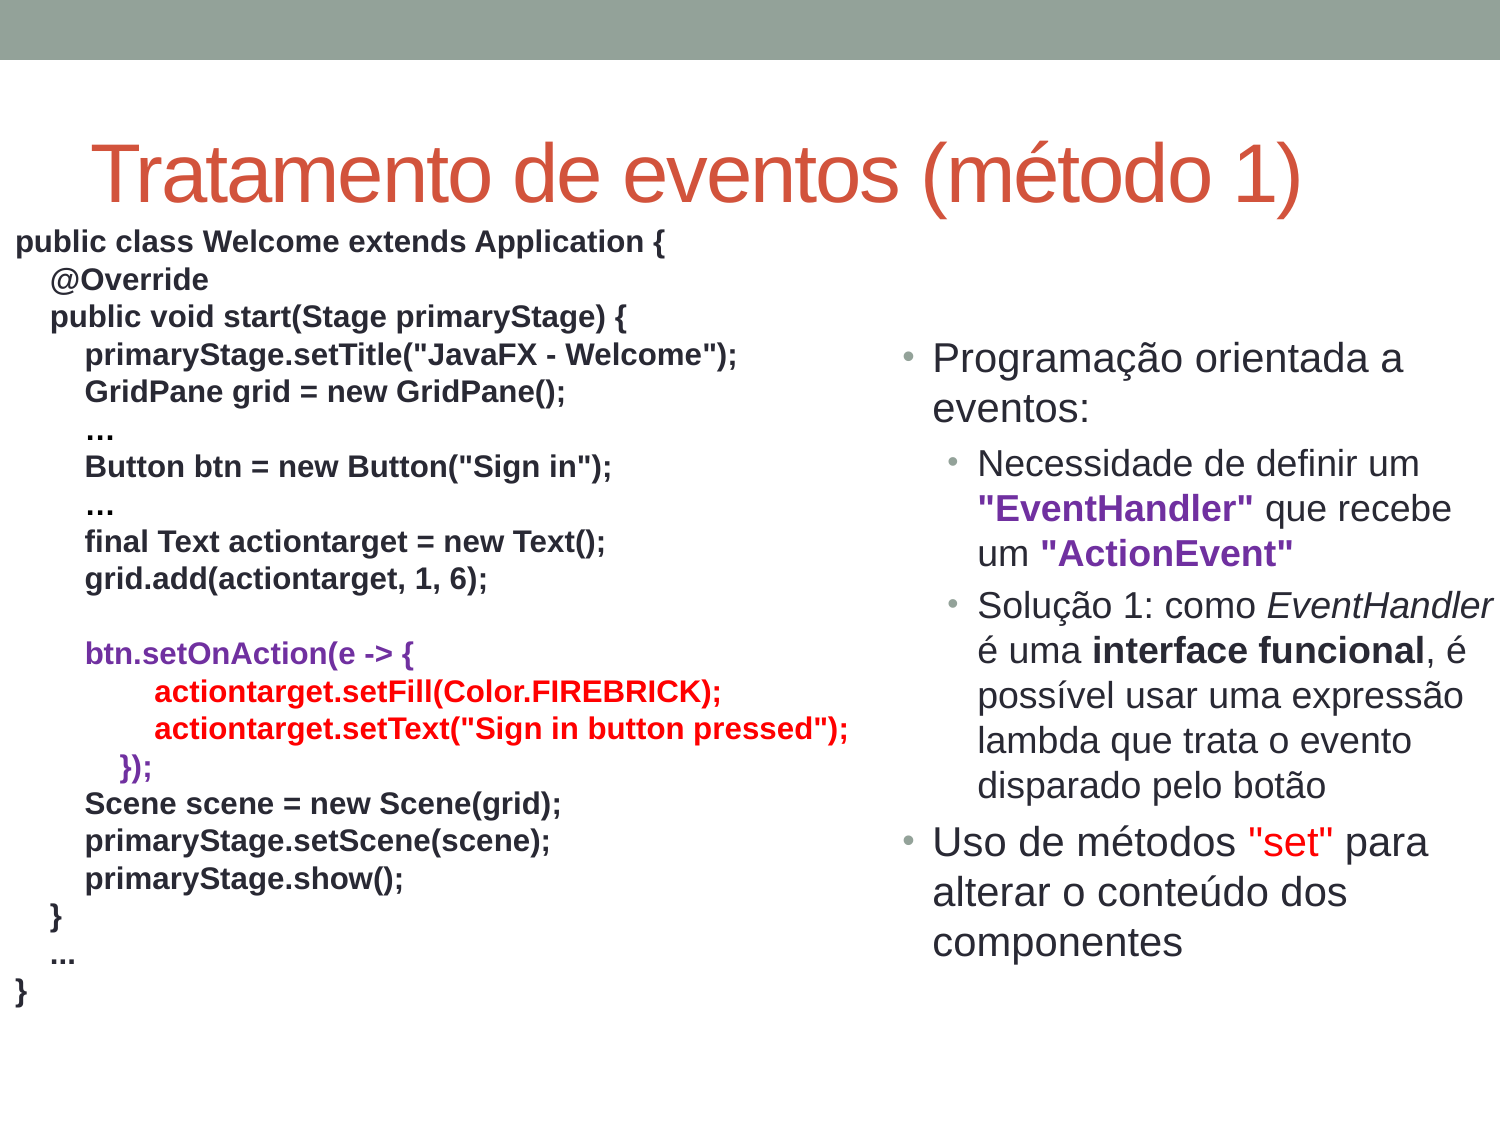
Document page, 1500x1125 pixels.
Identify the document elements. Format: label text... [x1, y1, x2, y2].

list Programação orientada a eventos: Necessidade de definir um "EventHandler" que recebe um "ActionEvent" Solução 1: como EventHandler é uma interface funcional, é possível usar uma expressão lambda que trata o evento disparado pelo botão Uso de métodos "set" para alterar o conteúdo dos componentes [887, 323, 1500, 1038]
title Tratamento de eventos (método 1) [75, 87, 1425, 250]
list public class Welcome extends Application { @Override public void start(Stage primaryStage) { primaryStage.setTitle("JavaFX - Welcome"); GridPane grid = new GridPane(); … Button btn = new Button("Sign in"); … final Text actiontarget = new Text(); grid.add(actiontarget, 1, 6); btn.setOnAction(e -> { actiontarget.setFill(Color.FIREBRICK); actiontarget.setText("Sign in button pressed"); }); Scene scene = new Scene(grid); primaryStage.setScene(scene); primaryStage.show(); } ... } [0, 214, 925, 1100]
